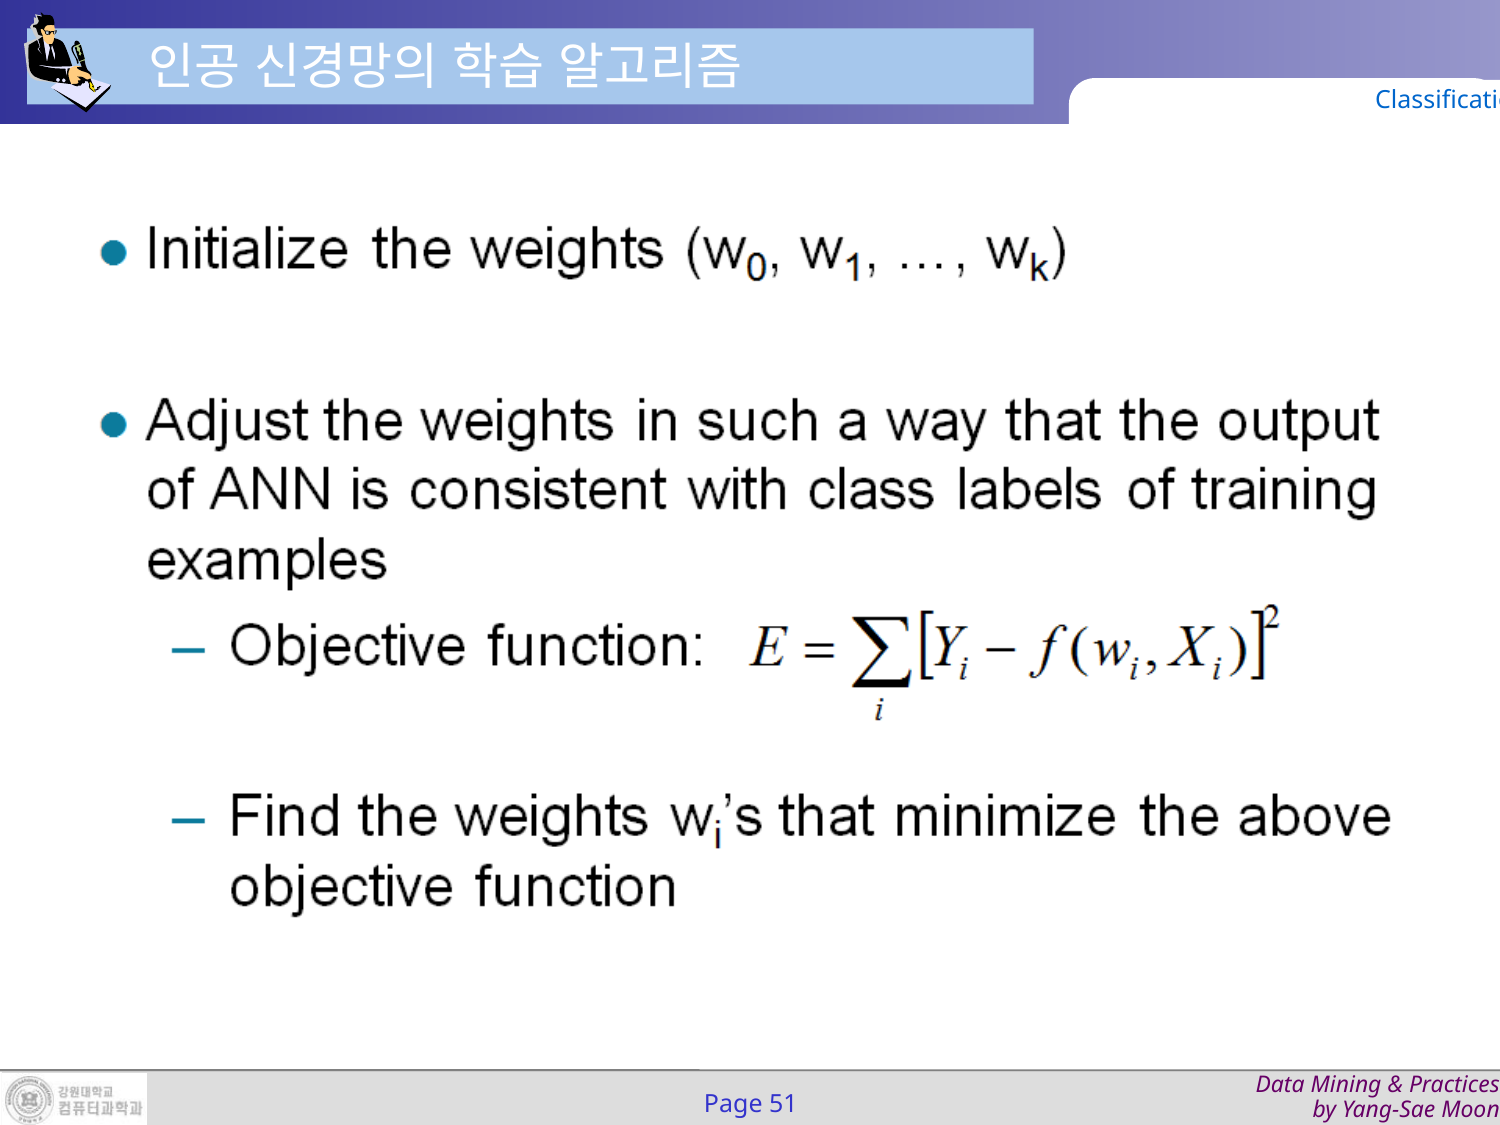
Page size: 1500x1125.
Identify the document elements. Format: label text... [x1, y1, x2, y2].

picture [2, 1073, 147, 1125]
text_box 인공 신경망의 학습 알고리즘 [133, 26, 1093, 102]
text_box Classification [1273, 78, 1500, 120]
picture [80, 202, 1420, 923]
slide_number Page 51 [682, 1079, 819, 1124]
